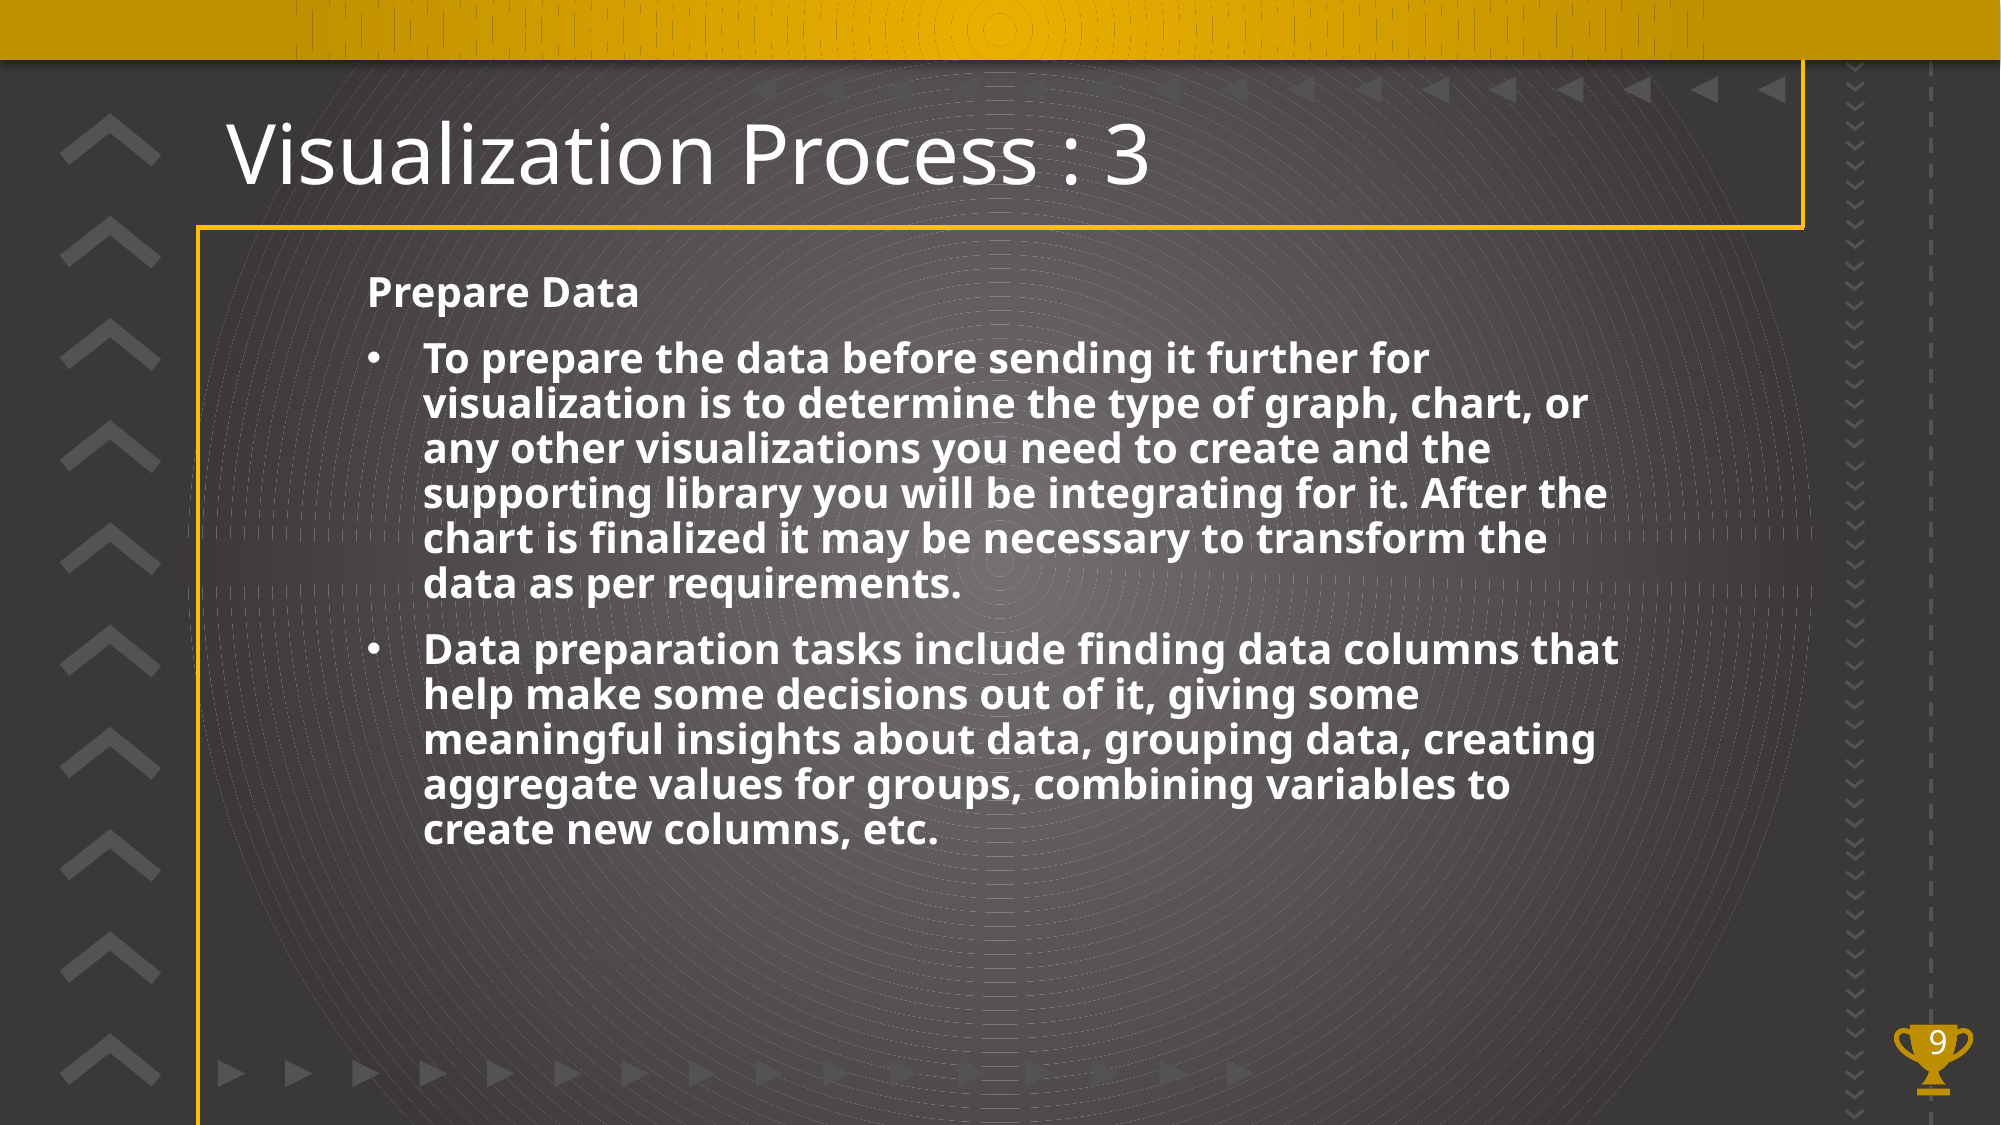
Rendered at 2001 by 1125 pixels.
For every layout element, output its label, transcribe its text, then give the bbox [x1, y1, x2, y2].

title Visualization Process : 3 [195, 58, 1803, 256]
list Prepare Data To prepare the data before sending it further for visualization is to determine the type of graph, chart, or any other visualizations you need to create and the supporting library you will be integrating for it. After the chart is finalized it may be necessary to transform the data as per requirements. Data preparation tasks include finding data columns that help make some decisions out of it, giving some meaningful insights about data, grouping data, creating aggregate values for groups, combining variables to create new columns, etc. [351, 366, 1649, 759]
slide_number 9 [1512, 1014, 1963, 1074]
picture [1889, 1015, 1978, 1105]
